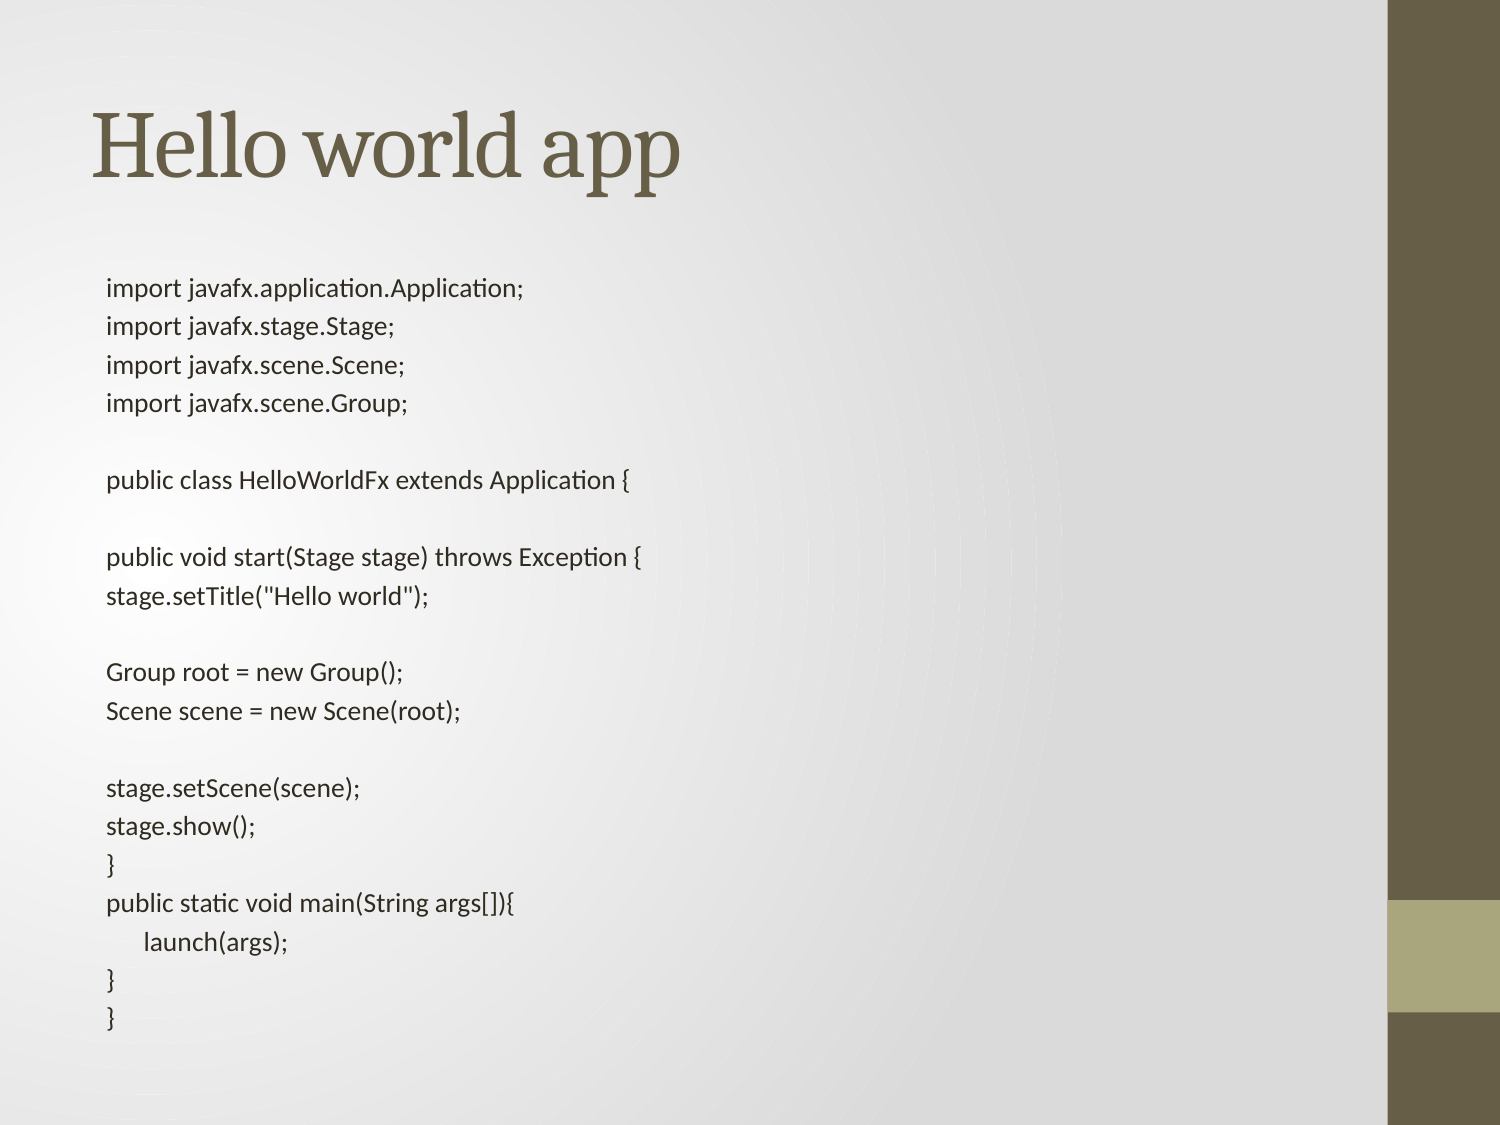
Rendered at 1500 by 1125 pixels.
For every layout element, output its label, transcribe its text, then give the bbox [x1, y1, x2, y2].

title Hello world app [75, 45, 1325, 233]
list import javafx.application.Application; import javafx.stage.Stage; import javafx.scene.Scene; import javafx.scene.Group; public class HelloWorldFx extends Application { public void start(Stage stage) throws Exception { stage.setTitle("Hello world"); Group root = new Group(); Scene scene = new Scene(root); stage.setScene(scene); stage.show(); } public static void main(String args[]){ launch(args); } } [75, 262, 1325, 1050]
